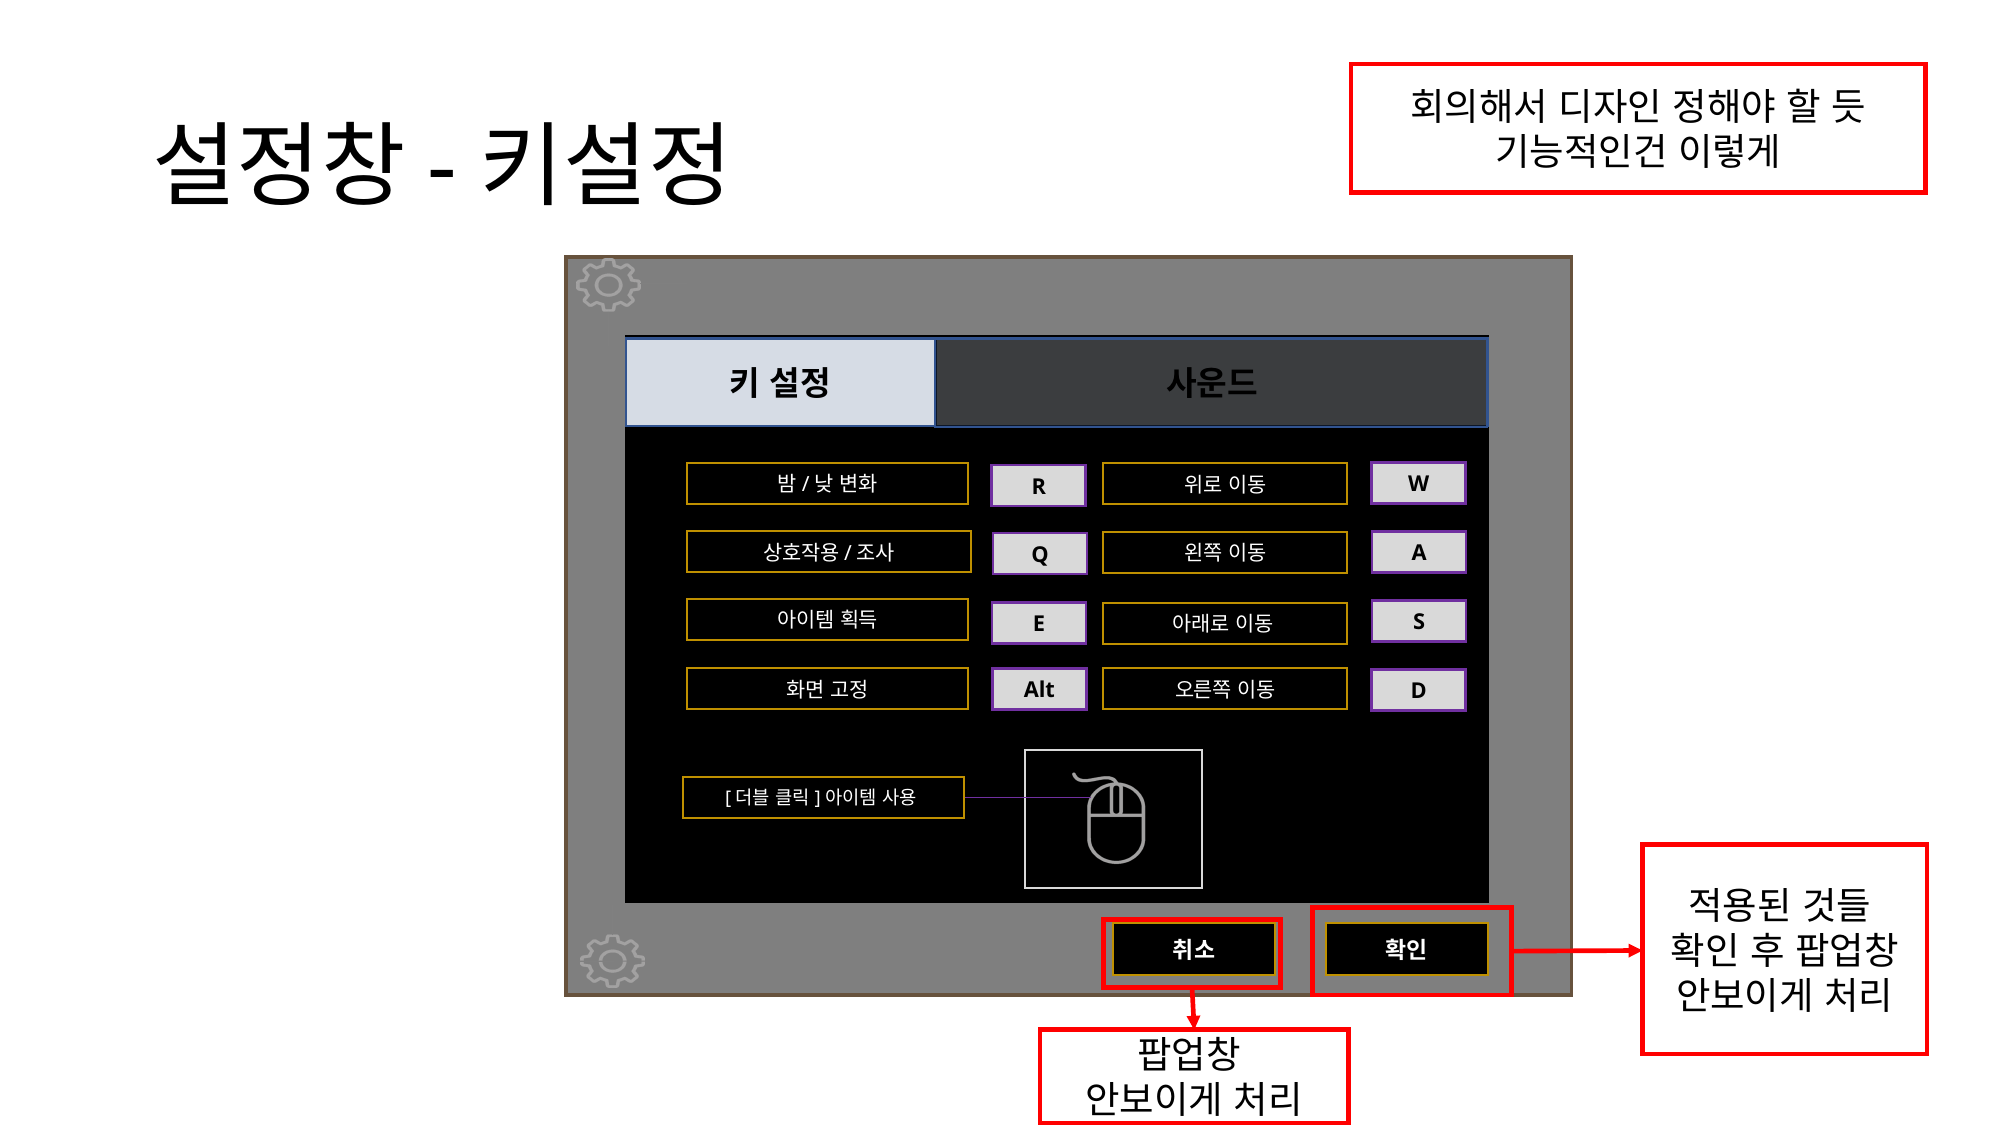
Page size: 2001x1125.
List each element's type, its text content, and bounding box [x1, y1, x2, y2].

text_box 팝업창 안보이게 처리 [1039, 1029, 1349, 1124]
text_box 회의해서 디자인 정해야 할 듯 기능적인건 이렇게 [1350, 63, 1927, 193]
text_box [565, 257, 1572, 995]
title 설정창-키설정 [137, 59, 1863, 278]
text_box 적용된 것들 확인 후 팝업창 안보이게 처리 [1641, 844, 1928, 1055]
